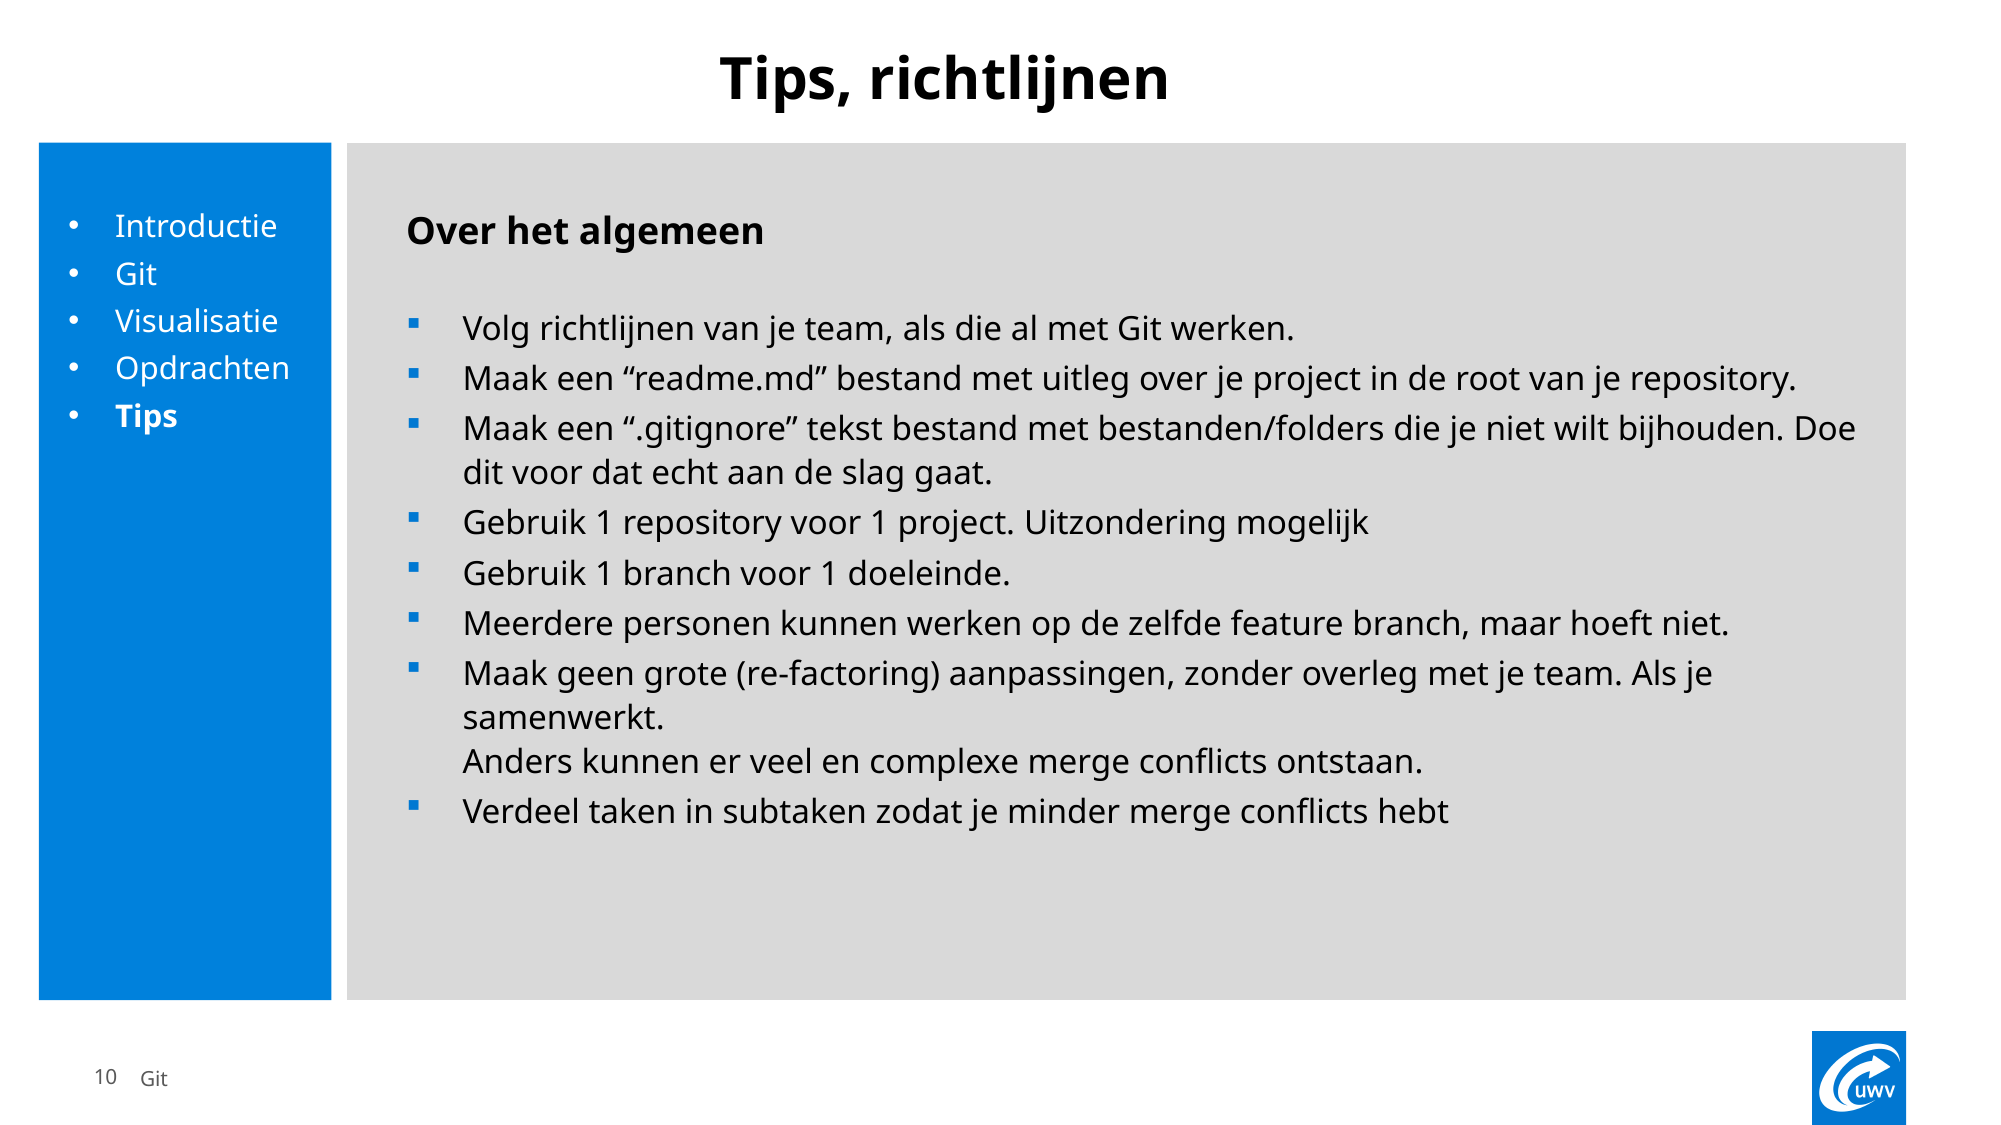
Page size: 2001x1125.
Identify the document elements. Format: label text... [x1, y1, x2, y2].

footer Git [141, 1030, 839, 1125]
list Over het algemeen Volg richtlijnen van je team, als die al met Git werken. Maak een “readme.md” bestand met uitleg over je project in de root van je repository. Maak een “.gitignore” tekst bestand met bestanden/folders die je niet wilt bijhouden. Doe dit voor dat echt aan de slag gaat. Gebruik 1 repository voor 1 project. Uitzondering mogelijk Gebruik 1 branch voor 1 doeleinde. Meerdere personen kunnen werken op de zelfde feature branch, maar hoeft niet. Maak geen grote (re-factoring) aanpassingen, zonder overleg met je team. Als je samenwerkt. Anders kunnen er veel en complexe merge conflicts ontstaan. Verdeel taken in subtaken zodat je minder merge conflicts hebt [346, 142, 1907, 1001]
picture [1812, 1031, 1907, 1125]
title Tips, richtlijnen [38, 41, 1852, 143]
slide_number 10 [93, 1030, 141, 1125]
list Introductie Git Visualisatie Opdrachten Tips [38, 142, 332, 1001]
